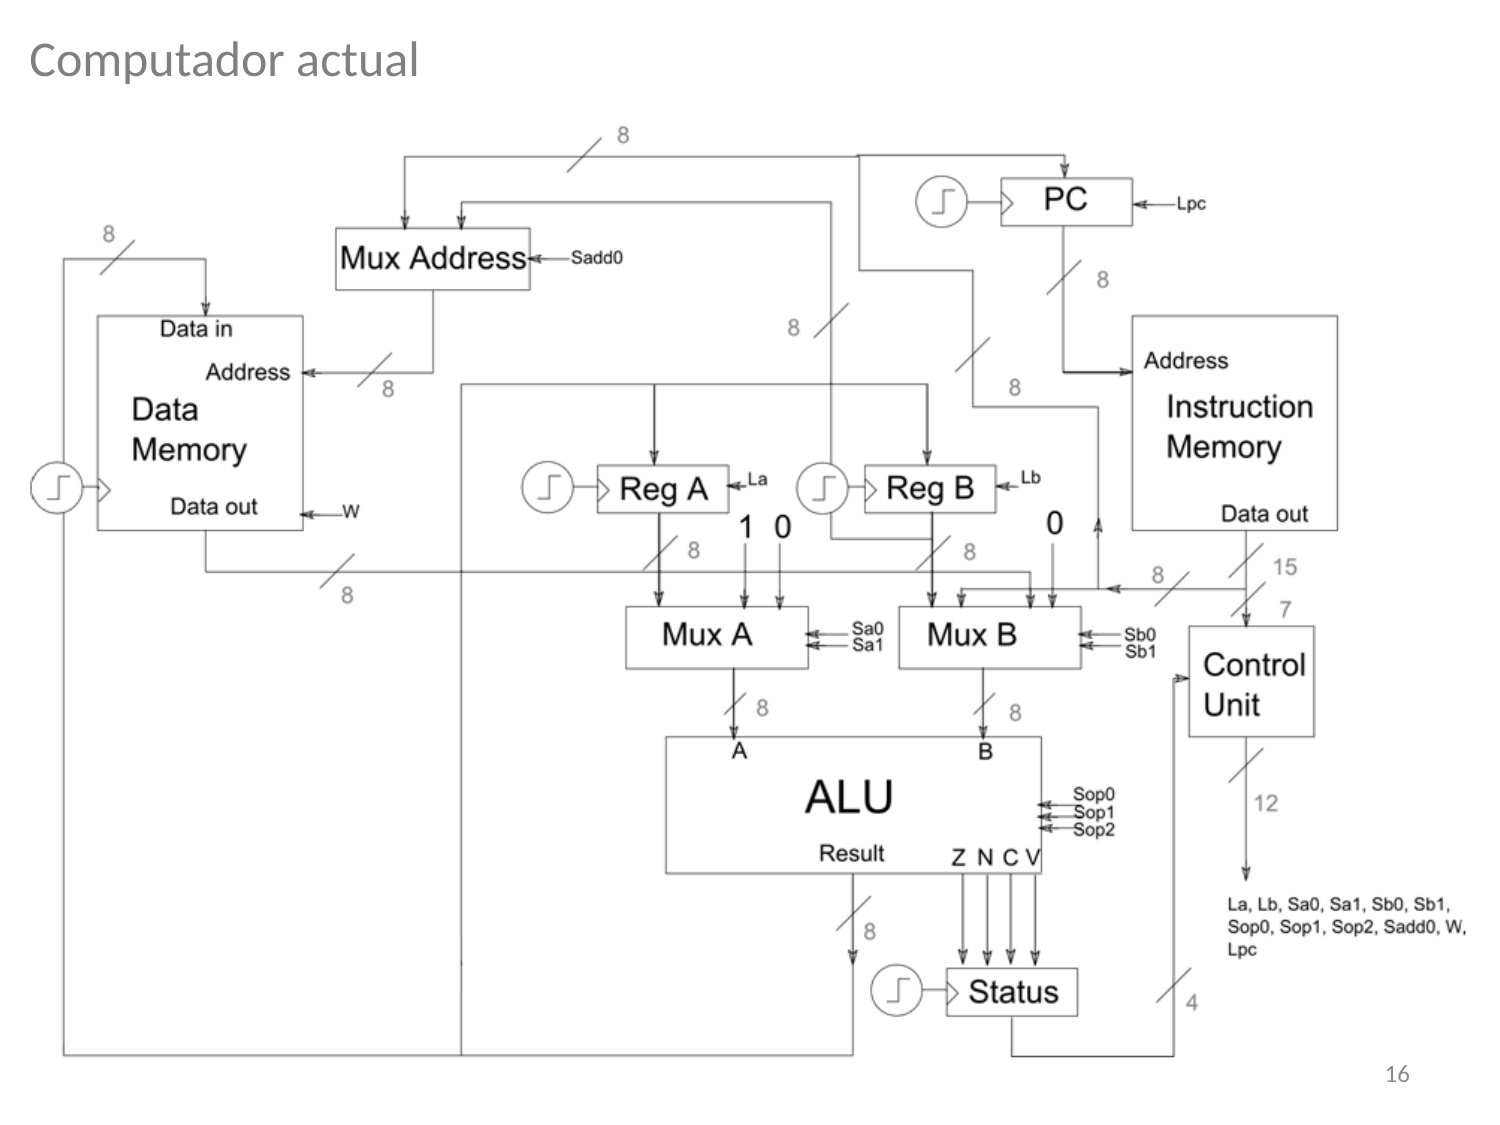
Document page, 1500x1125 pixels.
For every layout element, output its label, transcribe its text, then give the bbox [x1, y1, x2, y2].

text_box Computador actual [29, 30, 1412, 124]
picture [29, 124, 1467, 1059]
slide_number 16 [1074, 1065, 1425, 1103]
